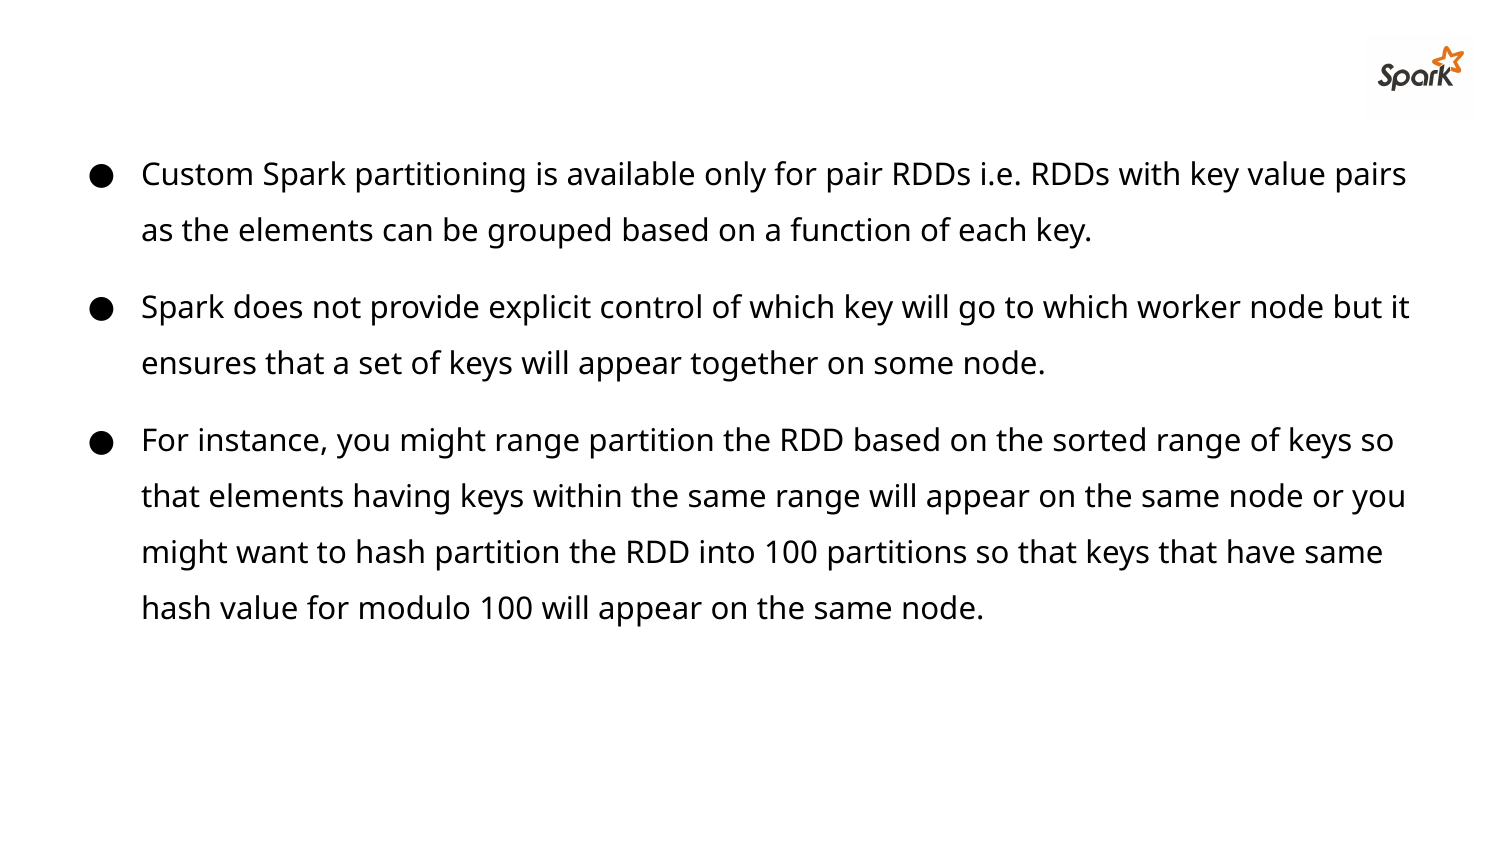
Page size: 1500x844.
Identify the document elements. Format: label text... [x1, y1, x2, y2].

picture [1364, 35, 1475, 122]
list Custom Spark partitioning is available only for pair RDDs i.e. RDDs with key value pairs as the elements can be grouped based on a function of each key. Spark does not provide explicit control of which key will go to which worker node but it ensures that a set of keys will appear together on some node. For instance, you might range partition the RDD based on the sorted range of keys so that elements having keys within the same range will appear on the same node or you might want to hash partition the RDD into 100 partitions so that keys that have same hash value for modulo 100 will appear on the same node. [51, 120, 1449, 779]
